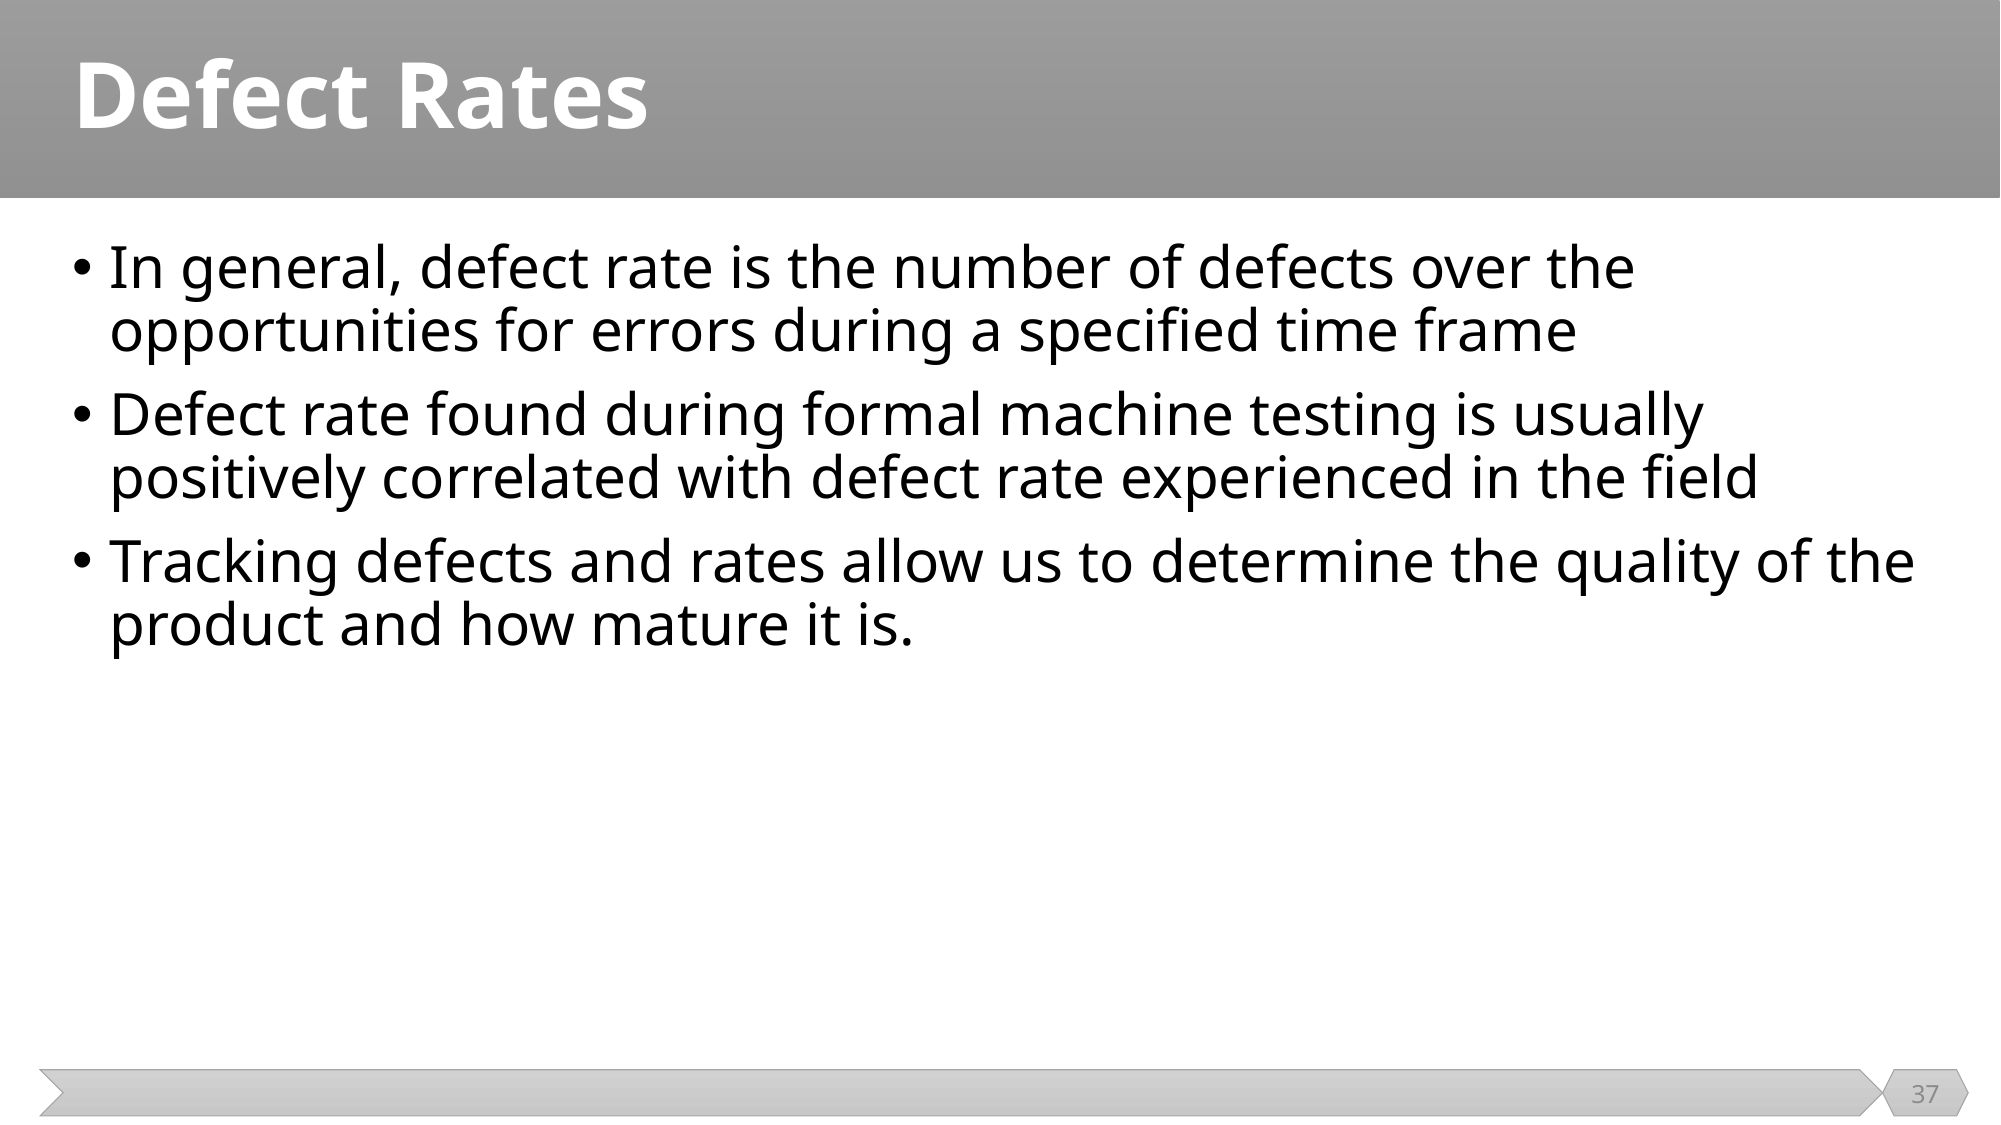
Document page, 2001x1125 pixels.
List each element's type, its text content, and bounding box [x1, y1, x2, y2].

list In general, defect rate is the number of defects over the opportunities for errors during a specified time frame Defect rate found during formal machine testing is usually positively correlated with defect rate experienced in the field Tracking defects and rates allow us to determine the quality of the product and how mature it is. [56, 230, 1969, 1010]
title Defect Rates [56, 0, 1969, 199]
slide_number 37 [1882, 1065, 1969, 1125]
